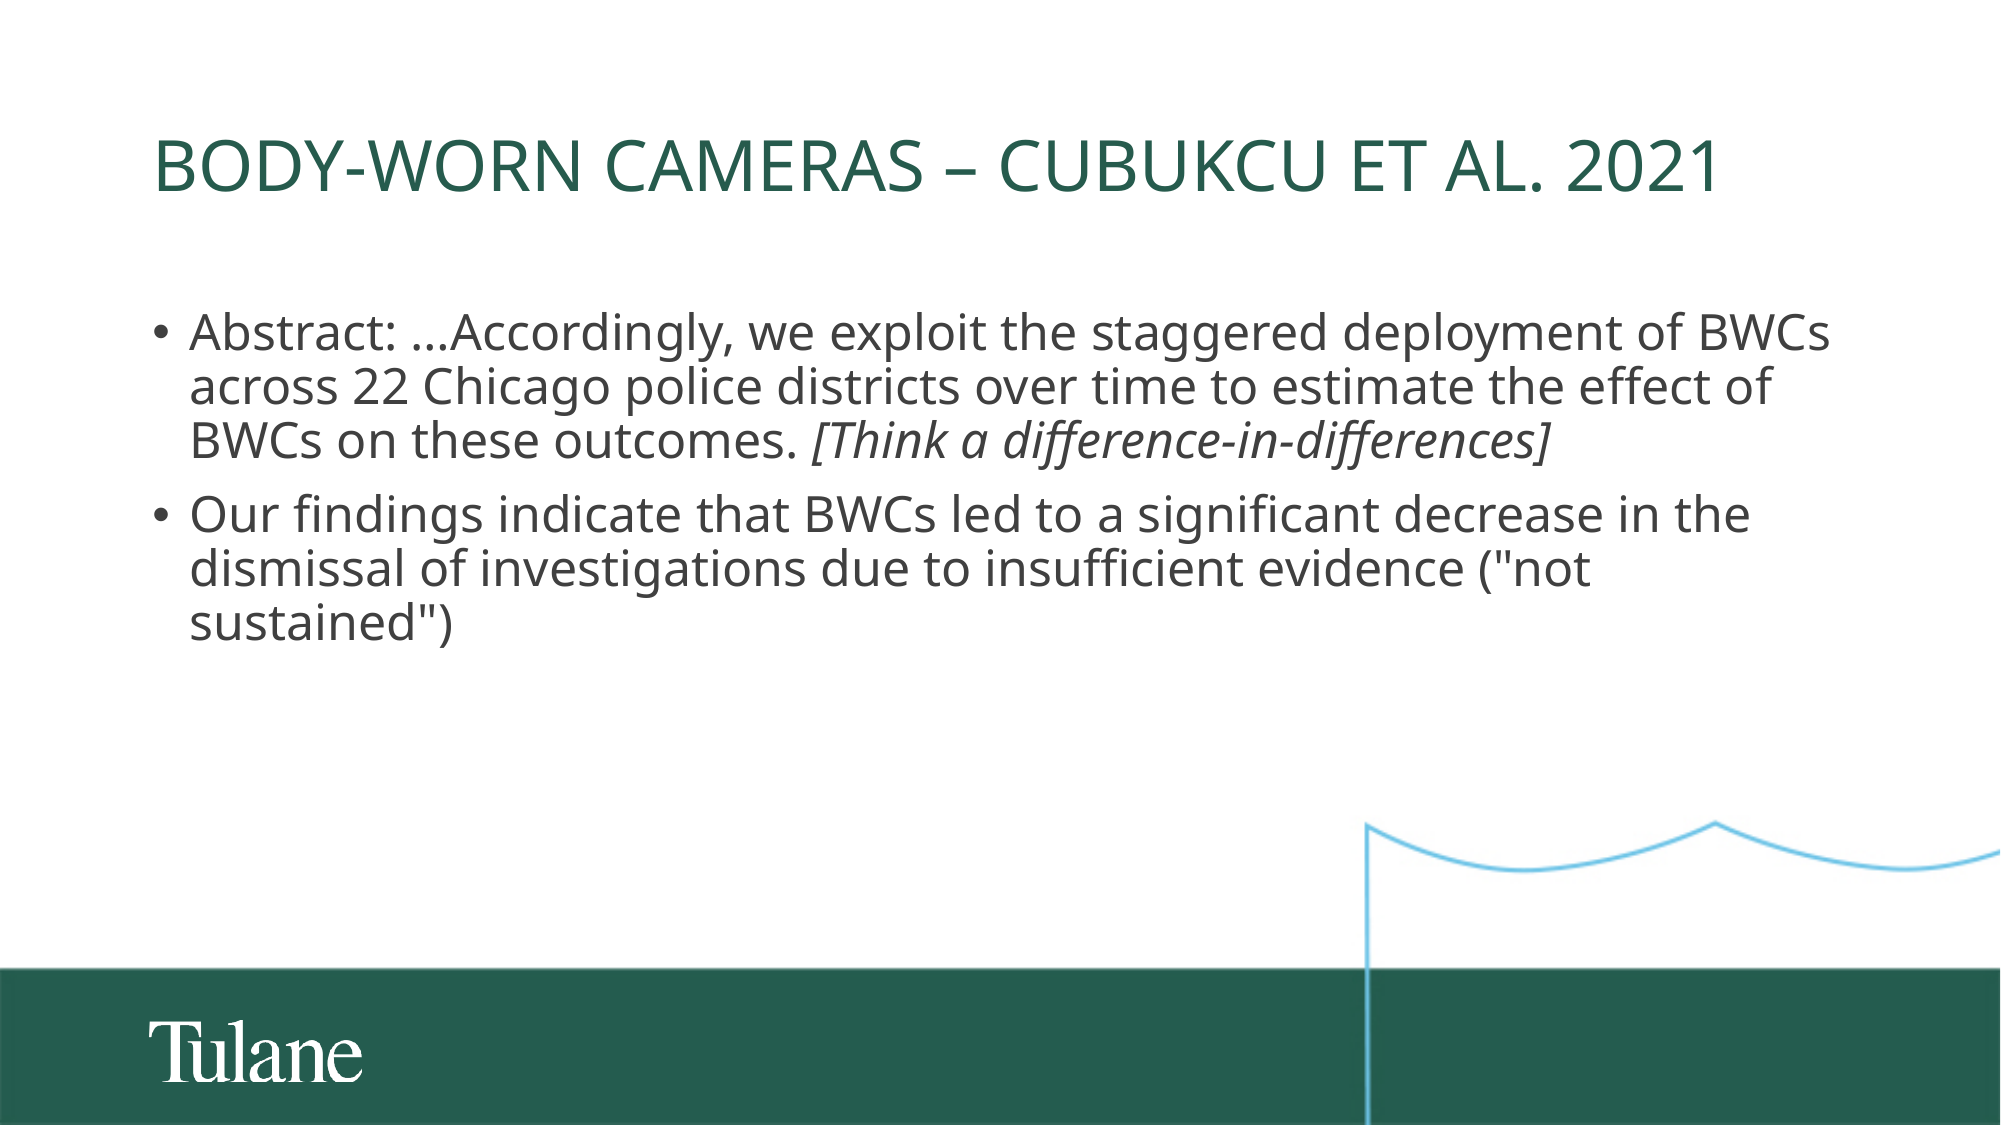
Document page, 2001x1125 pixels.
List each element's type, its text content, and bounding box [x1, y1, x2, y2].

title Body-Worn Cameras – Cubukcu et al. 2021 [137, 59, 1863, 278]
picture [0, 0, 2001, 1125]
list Abstract: …Accordingly, we exploit the staggered deployment of BWCs across 22 Chicago police districts over time to estimate the effect of BWCs on these outcomes. [Think a difference-in-differences] Our findings indicate that BWCs led to a significant decrease in the dismissal of investigations due to insufficient evidence ("not sustained") [137, 299, 1863, 1014]
